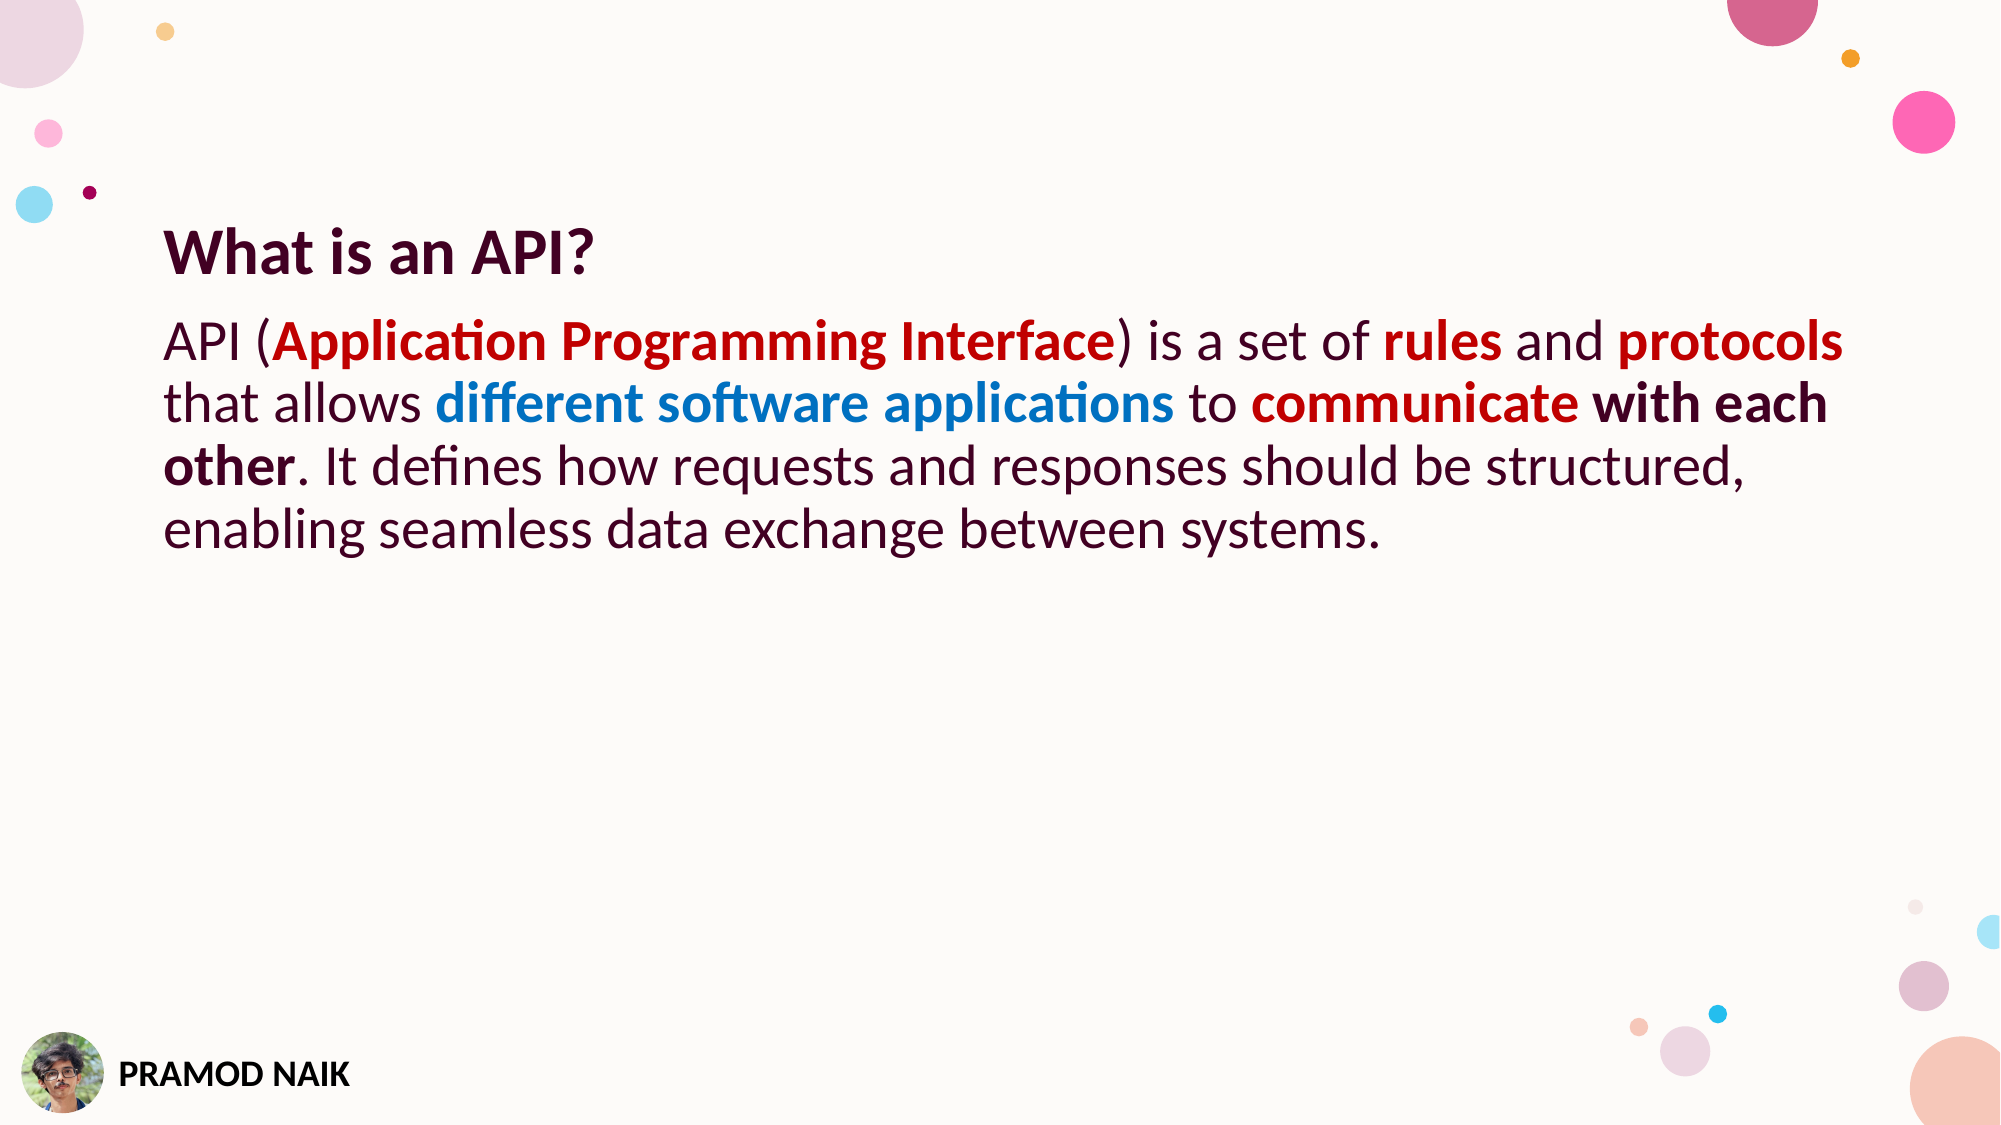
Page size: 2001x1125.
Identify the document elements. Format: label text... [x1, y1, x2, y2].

list What is an API? API (Application Programming Interface) is a set of rules and protocols that allows different software applications to communicate with each other. It defines how requests and responses should be structured, enabling seamless data exchange between systems. [148, 209, 1897, 733]
picture [21, 1031, 104, 1114]
